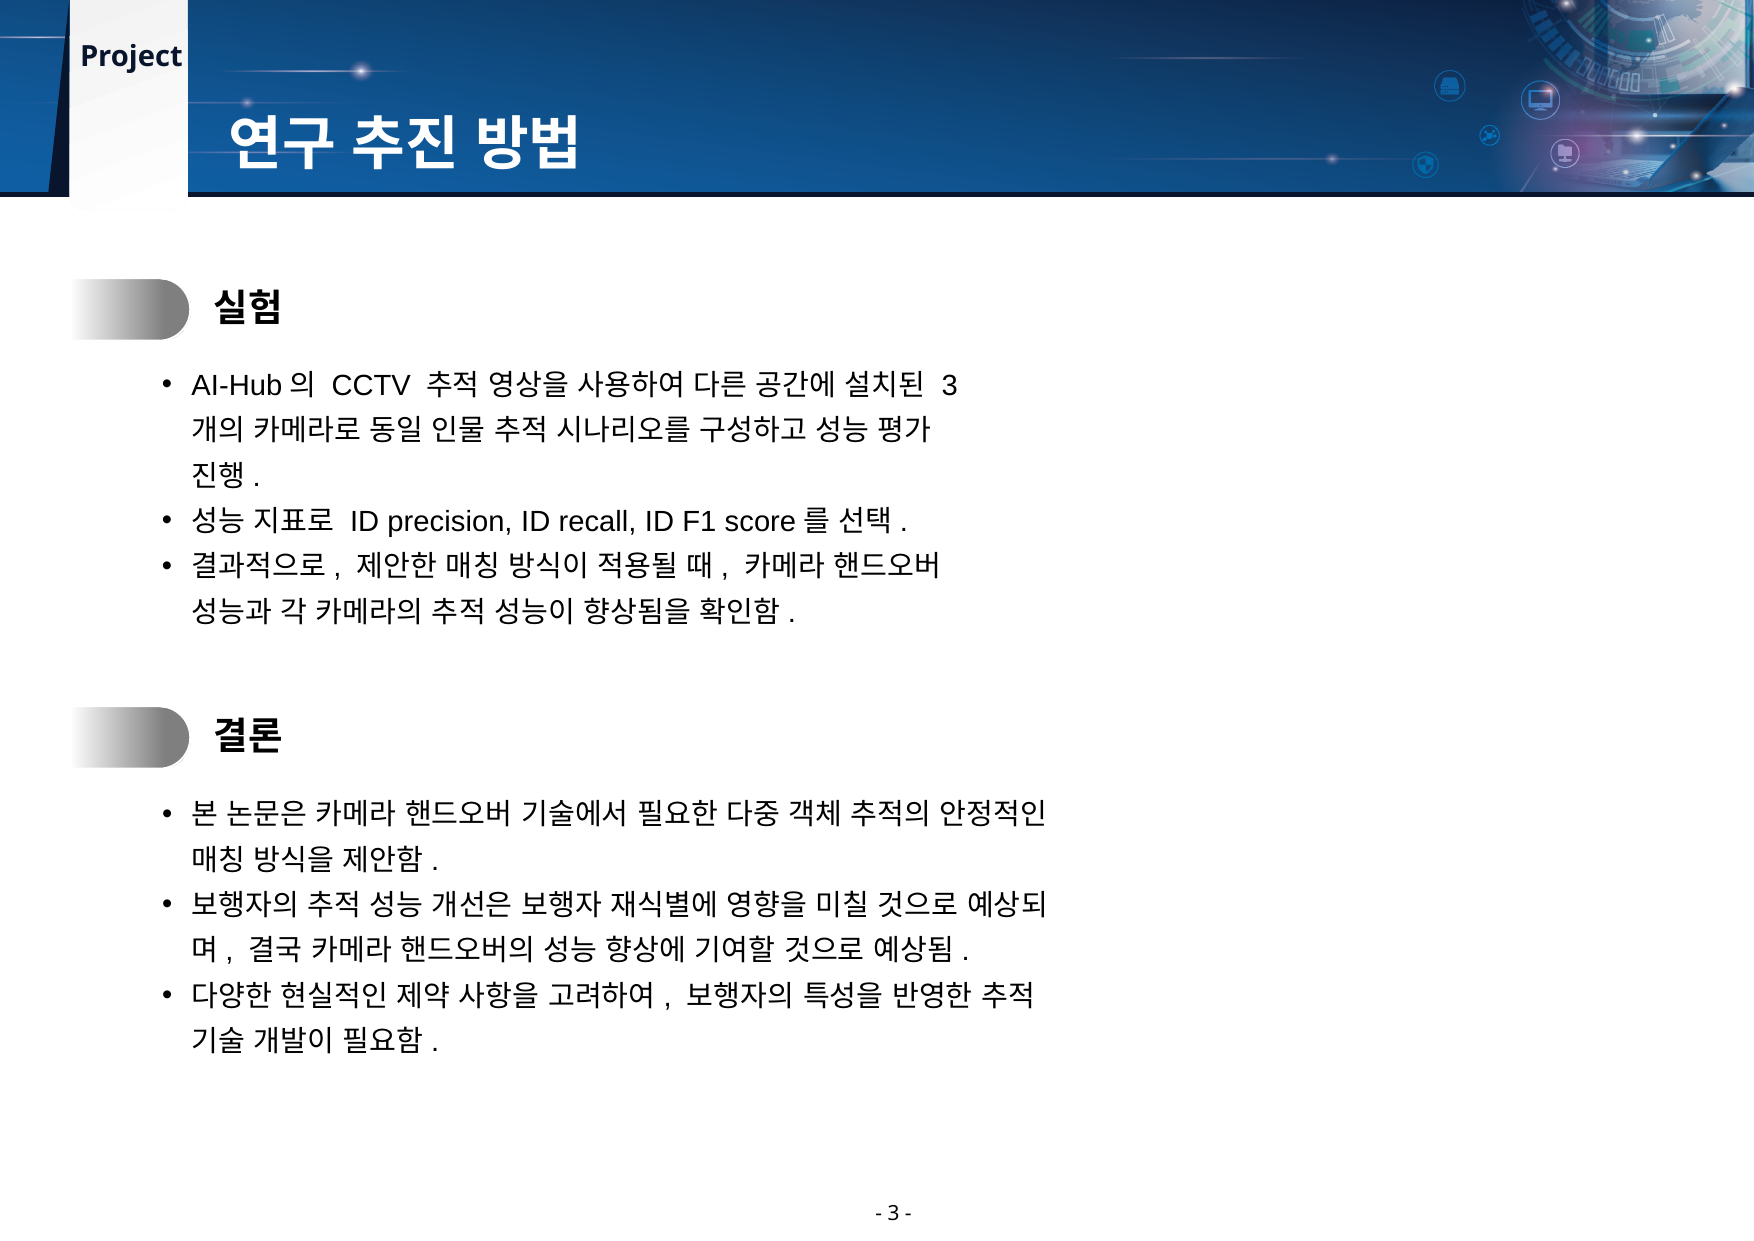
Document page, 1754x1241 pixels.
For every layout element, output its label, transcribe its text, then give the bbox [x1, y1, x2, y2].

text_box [70, 278, 710, 341]
text_box - 3 - [860, 1192, 927, 1232]
text_box AI-Hub의 CCTV 추적 영상을 사용하여 다른 공간에 설치된 3개의 카메라로 동일 인물 추적 시나리오를 구성하고 성능 평가 진행. 성능 지표로 ID precision, ID recall, ID F1 score를 선택. 결과적으로, 제안한 매칭 방식이 적용될 때, 카메라 핸드오버 성능과 각 카메라의 추적 성능이 향상됨을 확인함. [147, 348, 1009, 636]
picture [0, 0, 69, 192]
text_box 연구 추진 방법 [213, 98, 1522, 184]
text_box 본 논문은 카메라 핸드오버 기술에서 필요한 다중 객체 추적의 안정적인 매칭 방식을 제안함. 보행자의 추적 성능 개선은 보행자 재식별에 영향을 미칠 것으로 예상되며, 결국 카메라 핸드오버의 성능 향상에 기여할 것으로 예상됨. 다양한 현실적인 제약 사항을 고려하여, 보행자의 특성을 반영한 추적 기술 개발이 필요함. [147, 777, 1095, 1065]
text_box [70, 706, 893, 769]
picture [188, 0, 1754, 192]
